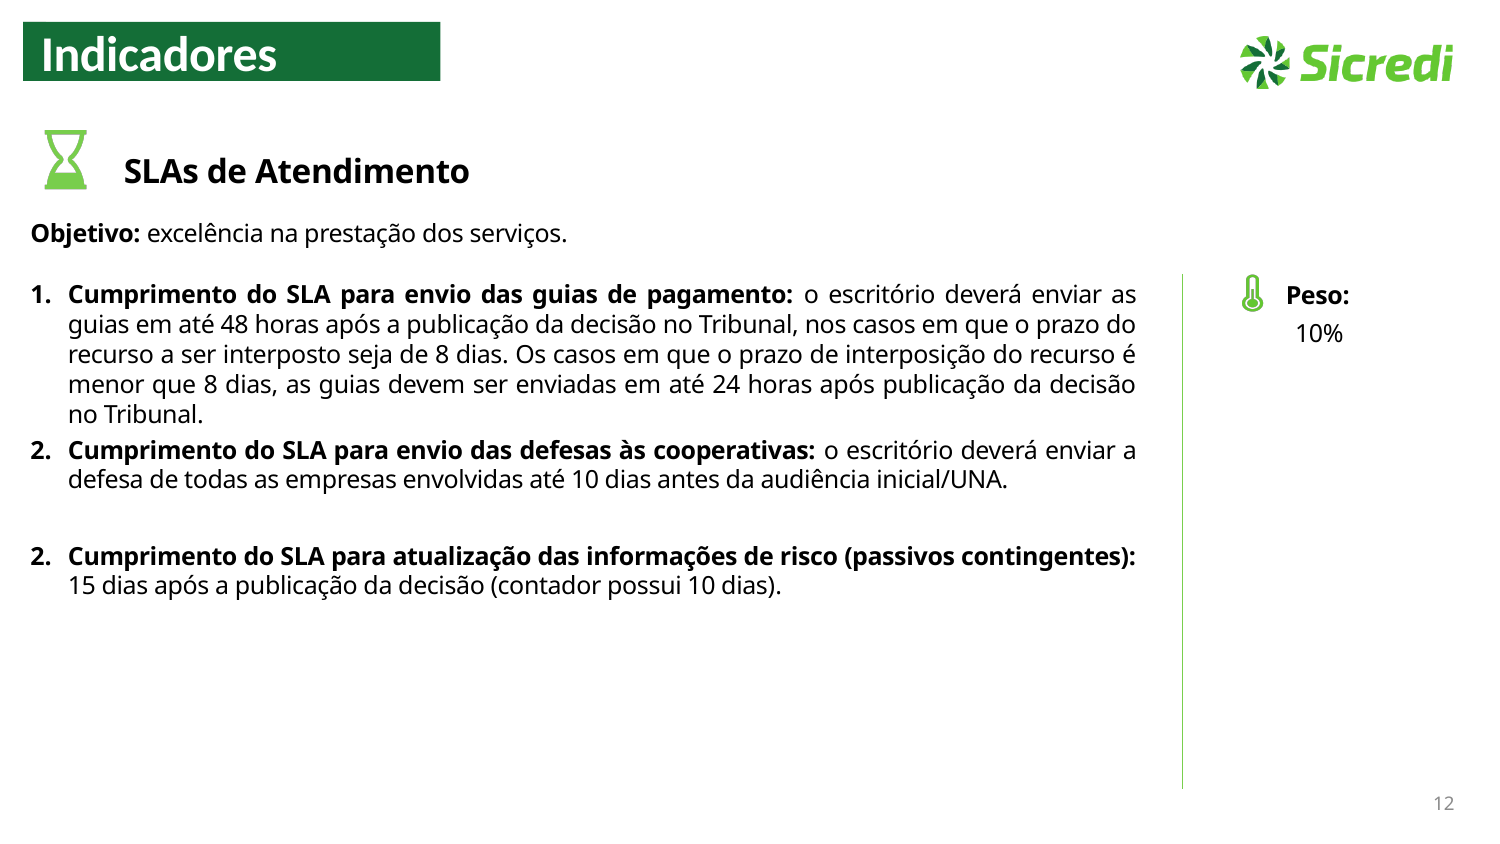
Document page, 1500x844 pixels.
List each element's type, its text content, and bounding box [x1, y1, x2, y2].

picture [30, 124, 101, 196]
text_box SLAs de Atendimento [123, 150, 1045, 194]
text_box Peso: [1282, 279, 1369, 316]
text_box Cumprimento do SLA para atualização das informações de risco (passivos contingentes): 15 dias após a publicação da decisão (contador possui 10 dias). [30, 540, 1137, 641]
text_box Cumprimento do SLA para envio das defesas às cooperativas: o escritório deverá enviar a defesa de todas as empresas envolvidas até 10 dias antes da audiência inicial/UNA. [30, 434, 1137, 535]
list Indicadores [22, 21, 441, 82]
picture [1227, 273, 1278, 313]
text_box Cumprimento do SLA para envio das guias de pagamento: o escritório deverá enviar as guias em até 48 horas após a publicação da decisão no Tribunal, nos casos em que o prazo do recurso a ser interposto seja de 8 dias. Os casos em que o prazo de interposição do recurso é menor que 8 dias, as guias devem ser enviadas em até 24 horas após publicação da decisão no Tribunal. [30, 279, 1137, 380]
text_box Objetivo: excelência na prestação dos serviços. [30, 217, 1424, 262]
text_box 10% [1280, 317, 1358, 348]
